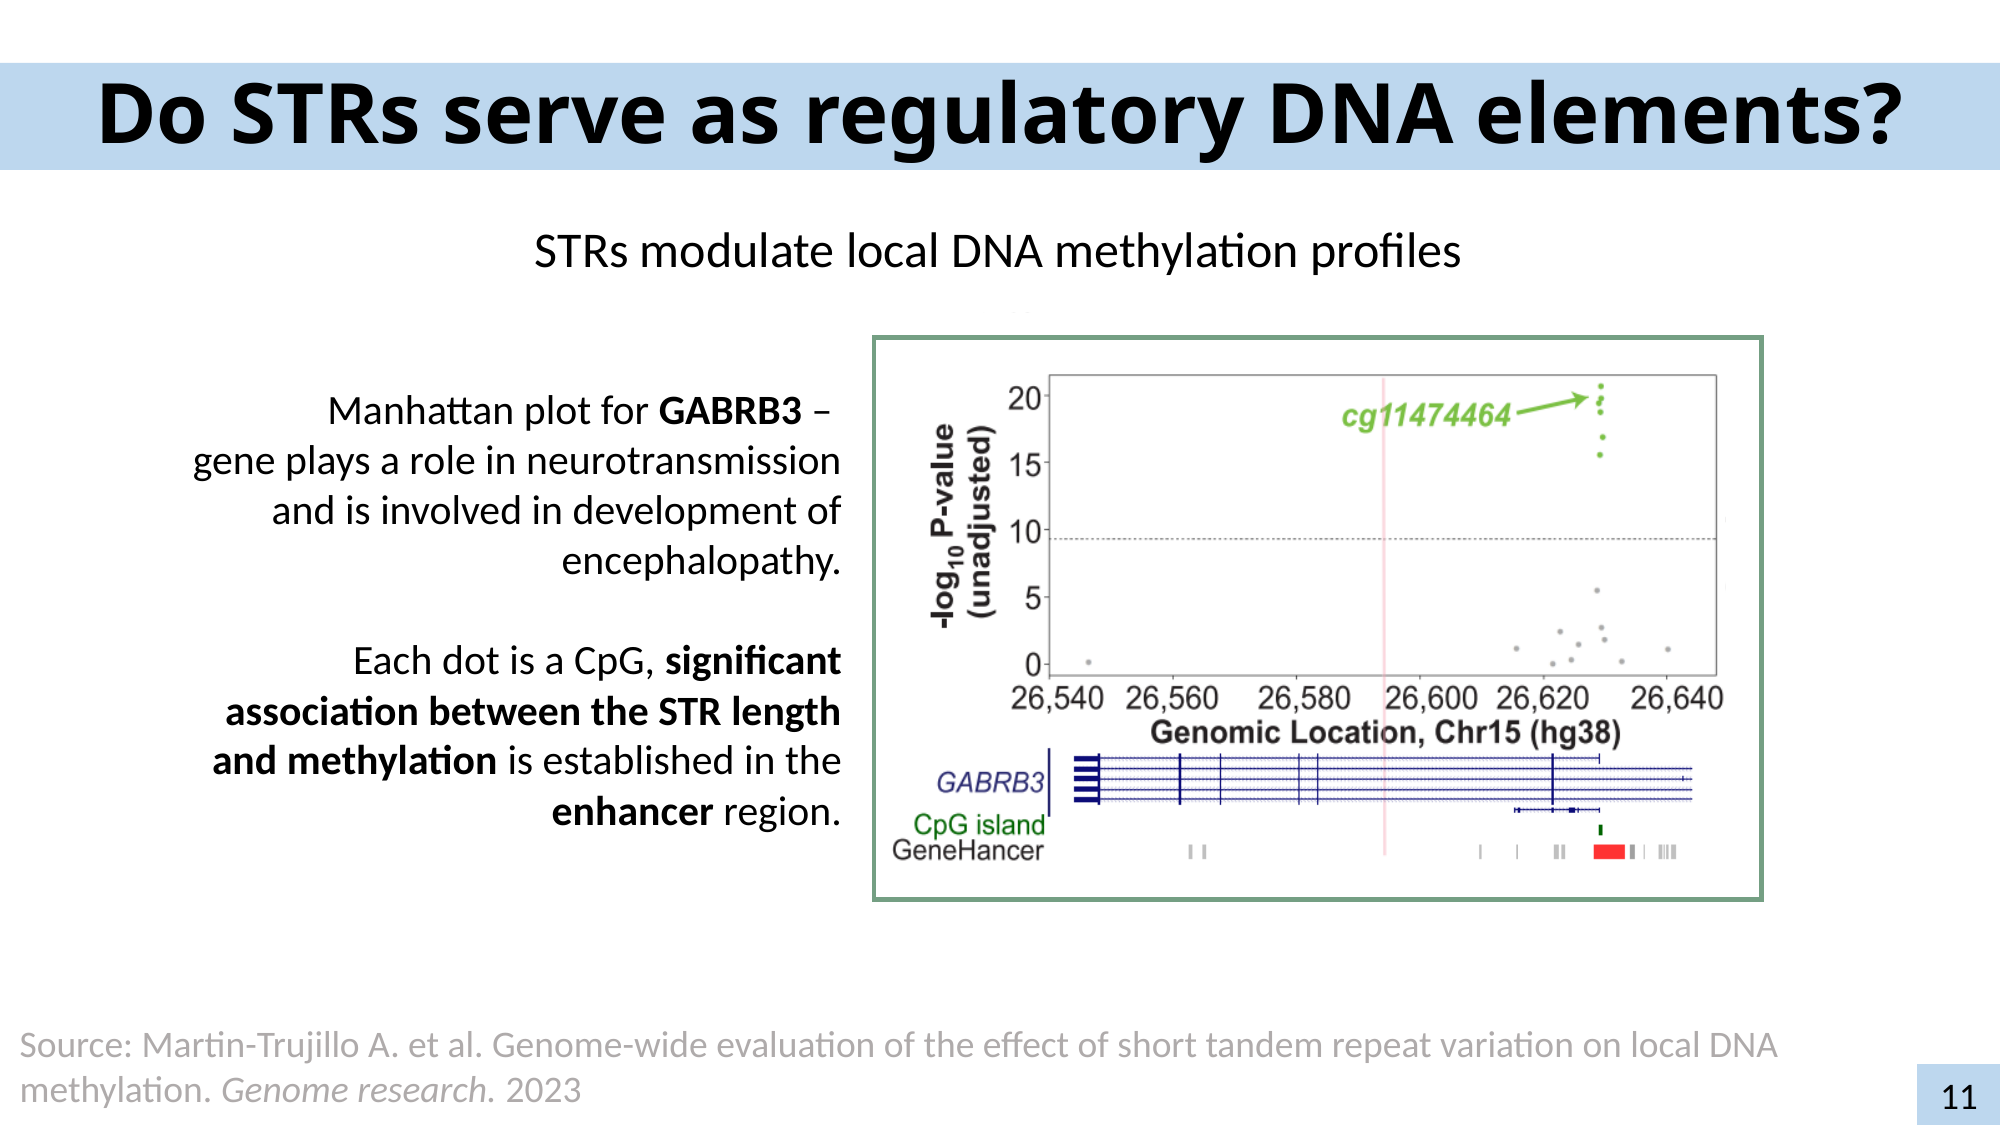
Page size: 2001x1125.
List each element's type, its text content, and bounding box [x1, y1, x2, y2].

text_box 11 [1917, 1064, 2000, 1125]
text_box Source: Martin-Trujillo A. et al. Genome-wide evaluation of the effect of short tandem repeat variation on local DNA methylation. Genome research. 2023 [4, 1013, 2000, 1118]
text_box Manhattan plot for GABRB3 – gene plays a role in neurotransmission and is involved in development of encephalopathy. Each dot is a CpG, significant association between the STR length and methylation is established in the enhancer region. [155, 375, 857, 841]
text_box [874, 287, 1726, 887]
text_box [873, 336, 1762, 900]
title Do STRs serve as regulatory DNA elements? [0, 62, 2000, 170]
text_box STRs modulate local DNA methylation profiles [52, 209, 1945, 285]
